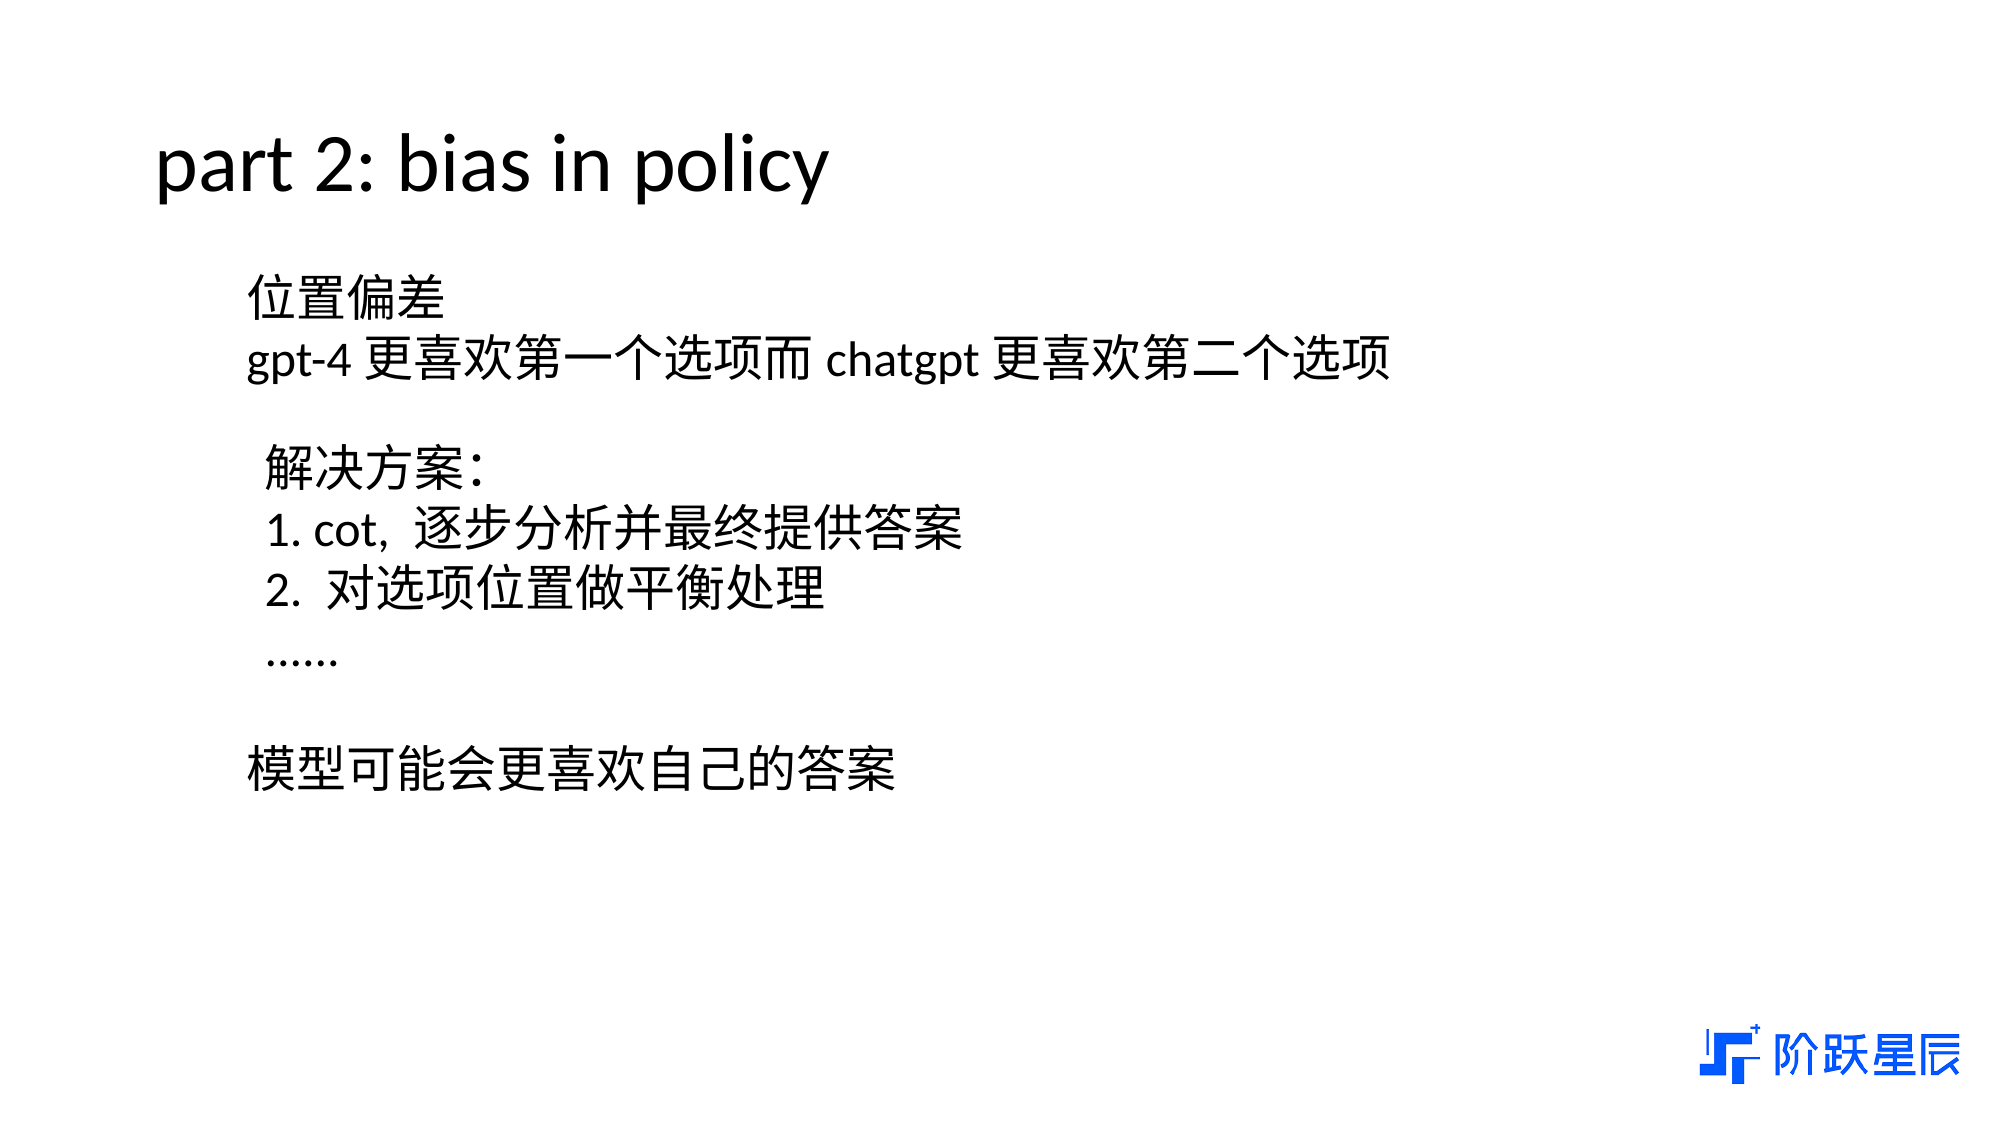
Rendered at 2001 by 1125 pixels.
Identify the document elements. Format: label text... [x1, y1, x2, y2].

picture [1657, 981, 2000, 1125]
text_box 解决方案： 1. cot, 逐步分析并最终提供答案 2. 对选项位置做平衡处理 ...... [249, 429, 1412, 684]
text_box 模型可能会更喜欢自己的答案 [231, 729, 1302, 805]
text_box 位置偏差 gpt-4更喜欢第一个选项而chatgpt更喜欢第二个选项 [231, 259, 1510, 454]
text_box part 2: bias in policy [139, 101, 1165, 216]
